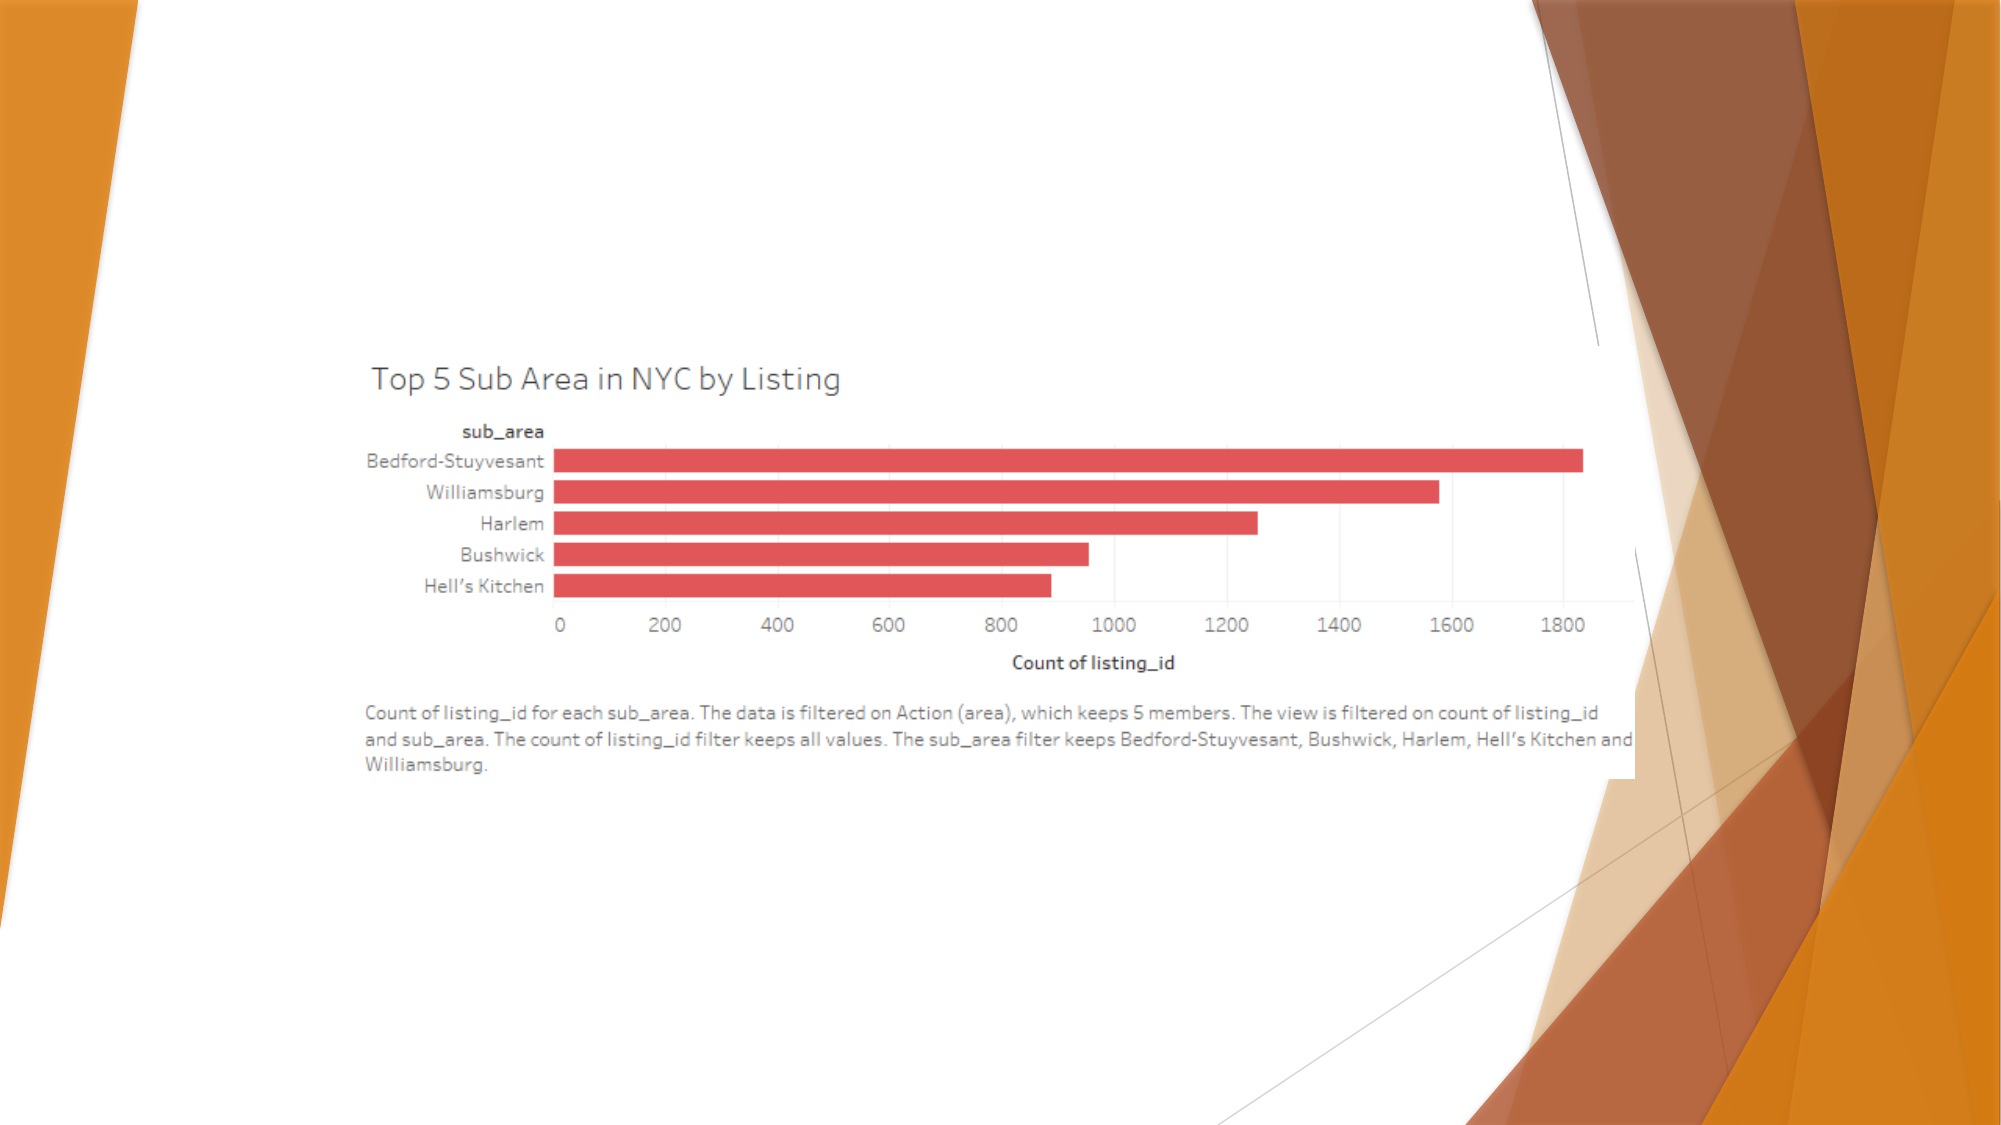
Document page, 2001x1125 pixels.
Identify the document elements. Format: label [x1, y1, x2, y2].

picture [365, 345, 1635, 780]
